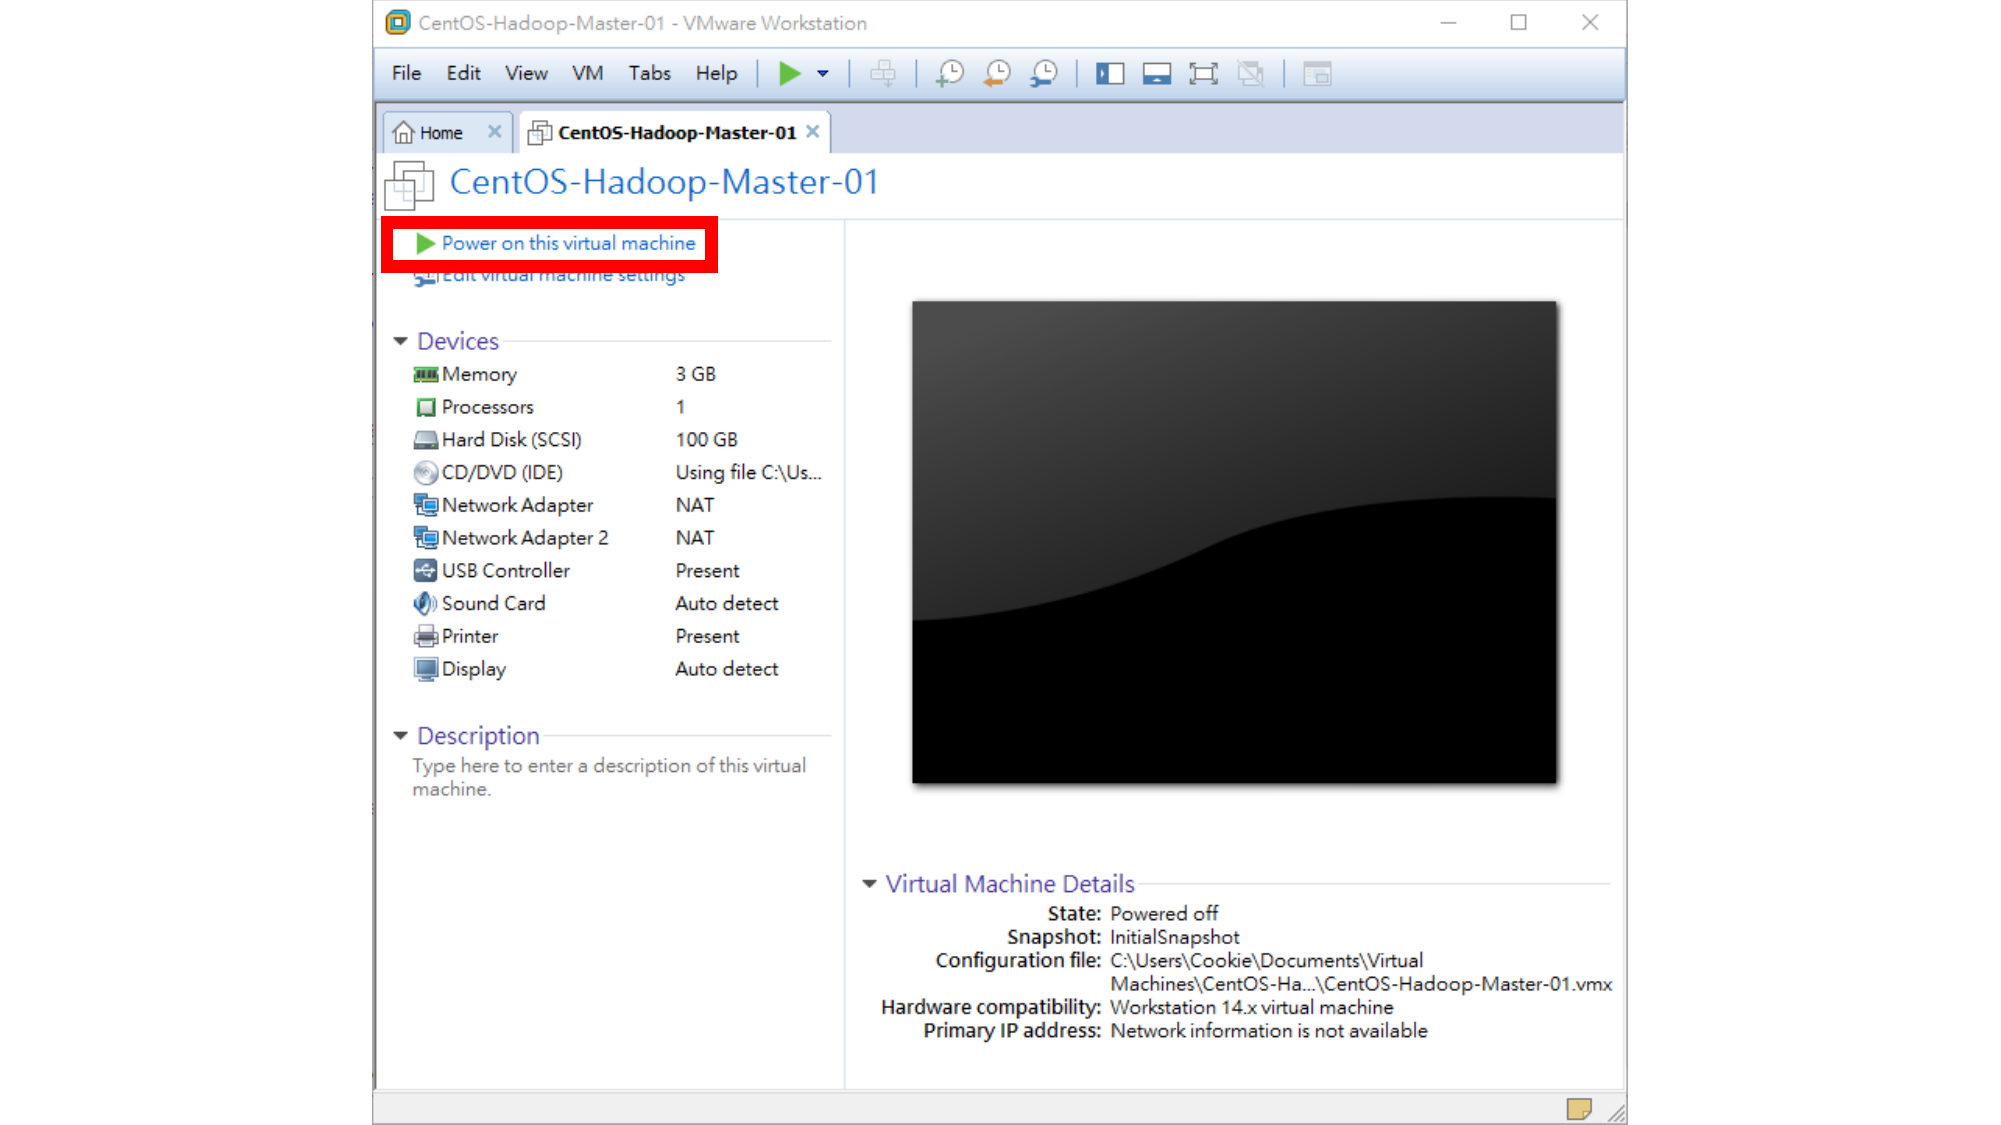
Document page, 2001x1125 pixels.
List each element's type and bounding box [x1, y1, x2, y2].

picture [371, 0, 1628, 1125]
